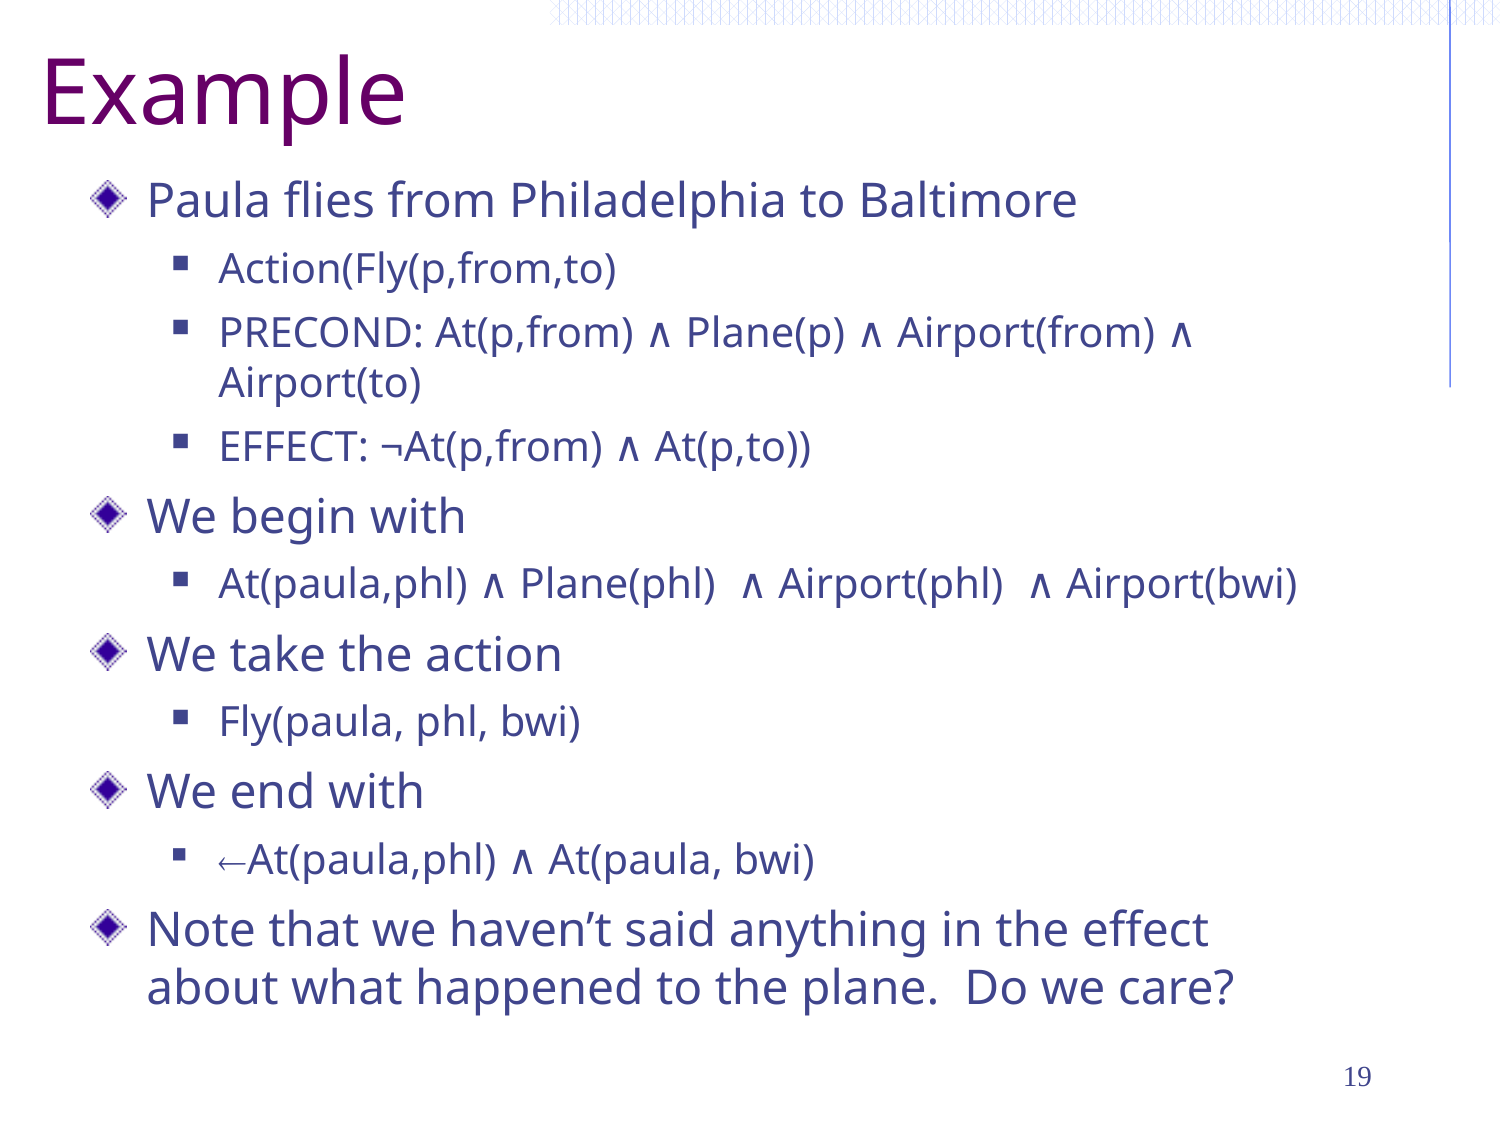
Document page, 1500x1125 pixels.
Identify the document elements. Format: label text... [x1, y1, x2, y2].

title Example [24, 12, 1301, 151]
slide_number 19 [1074, 1024, 1388, 1101]
picture [90, 180, 127, 218]
picture [90, 633, 127, 671]
list Paula flies from Philadelphia to Baltimore Action(Fly(p,from,to) PRECOND: At(p,from) ∧ Plane(p) ∧ Airport(from) ∧ Airport(to) EFFECT: ¬At(p,from) ∧ At(p,to)) We begin with At(paula,phl) ∧ Plane(phl) ∧ Airport(phl) ∧ Airport(bwi) We take the action Fly(paula, phl, bwi) We end with ¬At(paula,phl) ∧ At(paula, bwi) Note that we haven’t said anything in the effect about what happened to the plane. Do we care? [74, 162, 1351, 988]
picture [90, 909, 127, 946]
picture [90, 496, 127, 533]
picture [90, 771, 127, 809]
